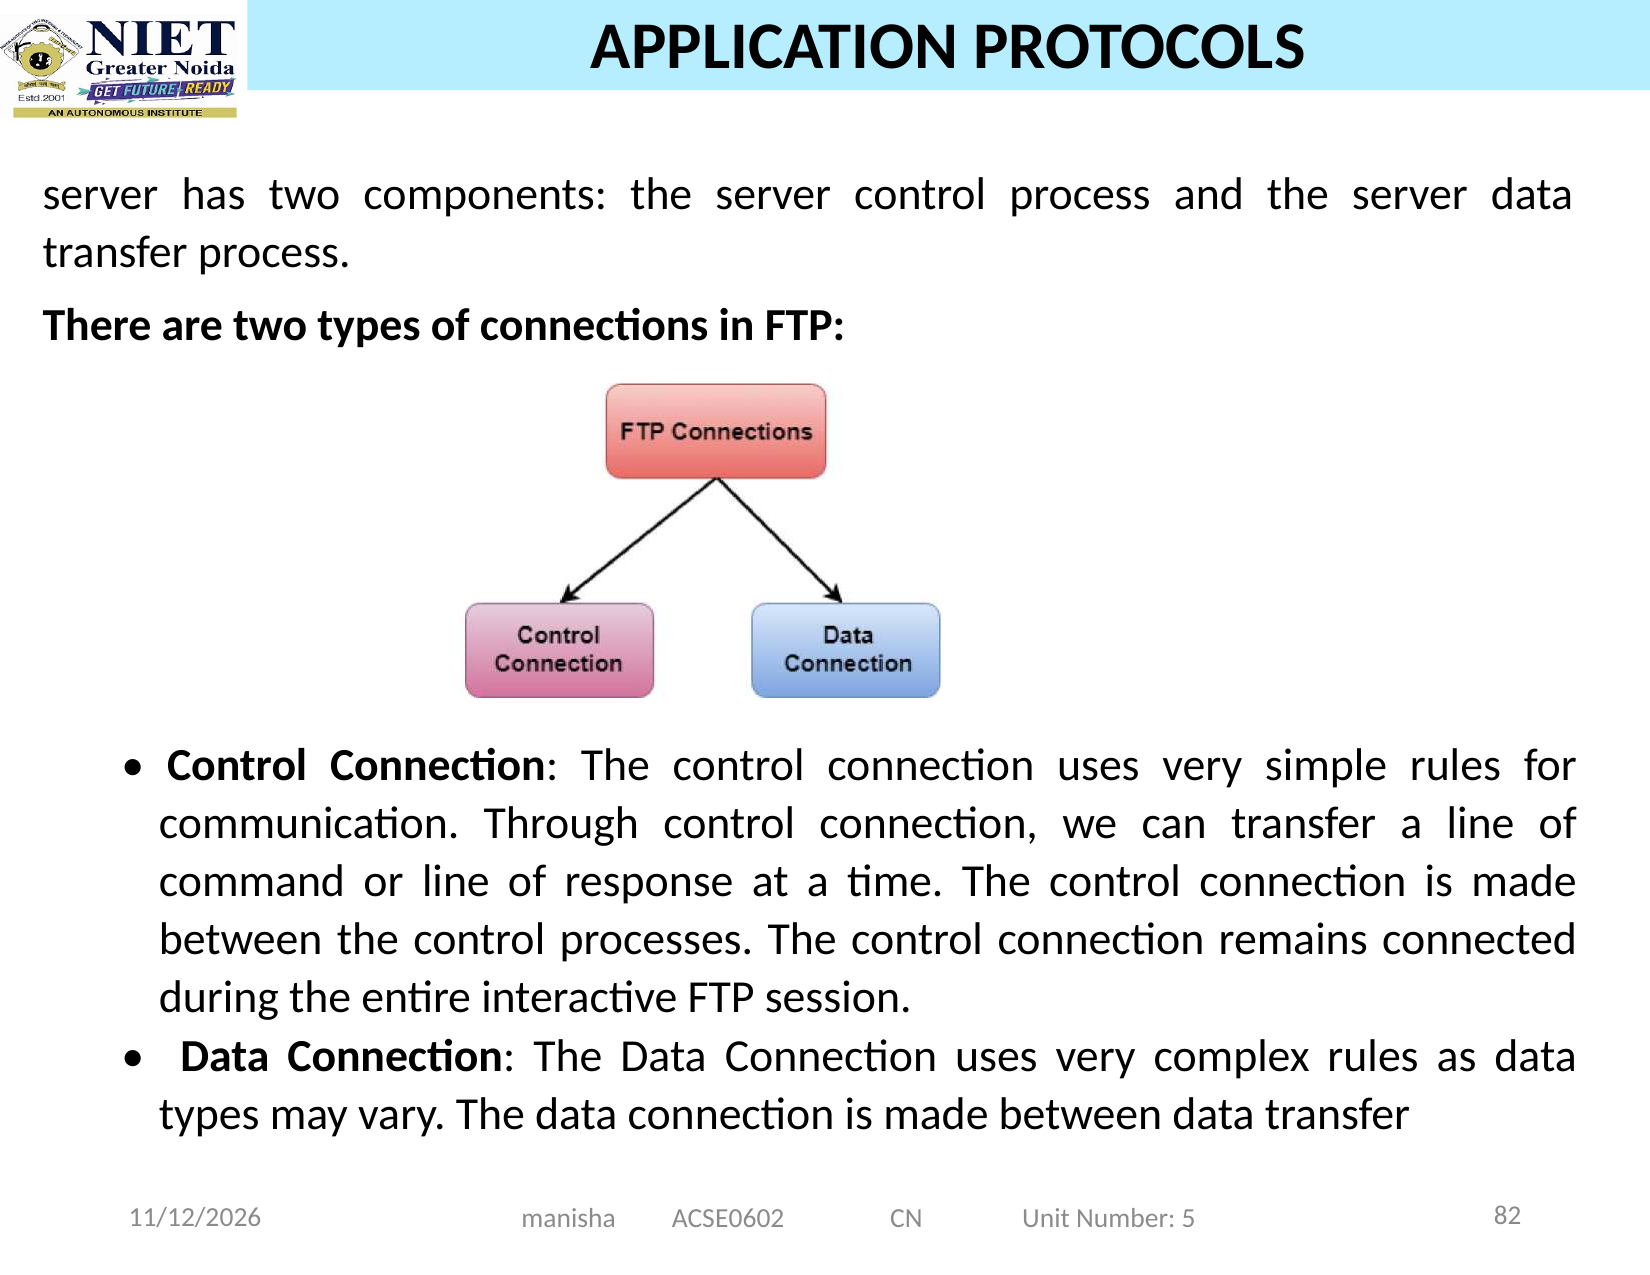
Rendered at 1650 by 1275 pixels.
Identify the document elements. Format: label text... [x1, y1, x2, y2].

title APPLICATION PROTOCOLS [247, 0, 1650, 91]
picture [457, 383, 941, 698]
footer manisha ACSE0602 CN Unit Number: 5 [405, 1184, 1314, 1250]
text_box • Control Connection: The control connection uses very simple rules for communication. Through control connection, we can transfer a line of command or line of response at a time. The control connection is made between the control processes. The control connection remains connected during the entire interactive FTP session. • Data Connection: The Data Connection uses very complex rules as data types may vary. The data connection is made between data transfer [118, 730, 1579, 1132]
slide_number 82 [1433, 1179, 1537, 1248]
picture [0, 0, 237, 146]
text_box server has two components: the server control process and the server data transfer process. There are two types of connections in FTP: [42, 159, 1575, 354]
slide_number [113, 1181, 300, 1250]
